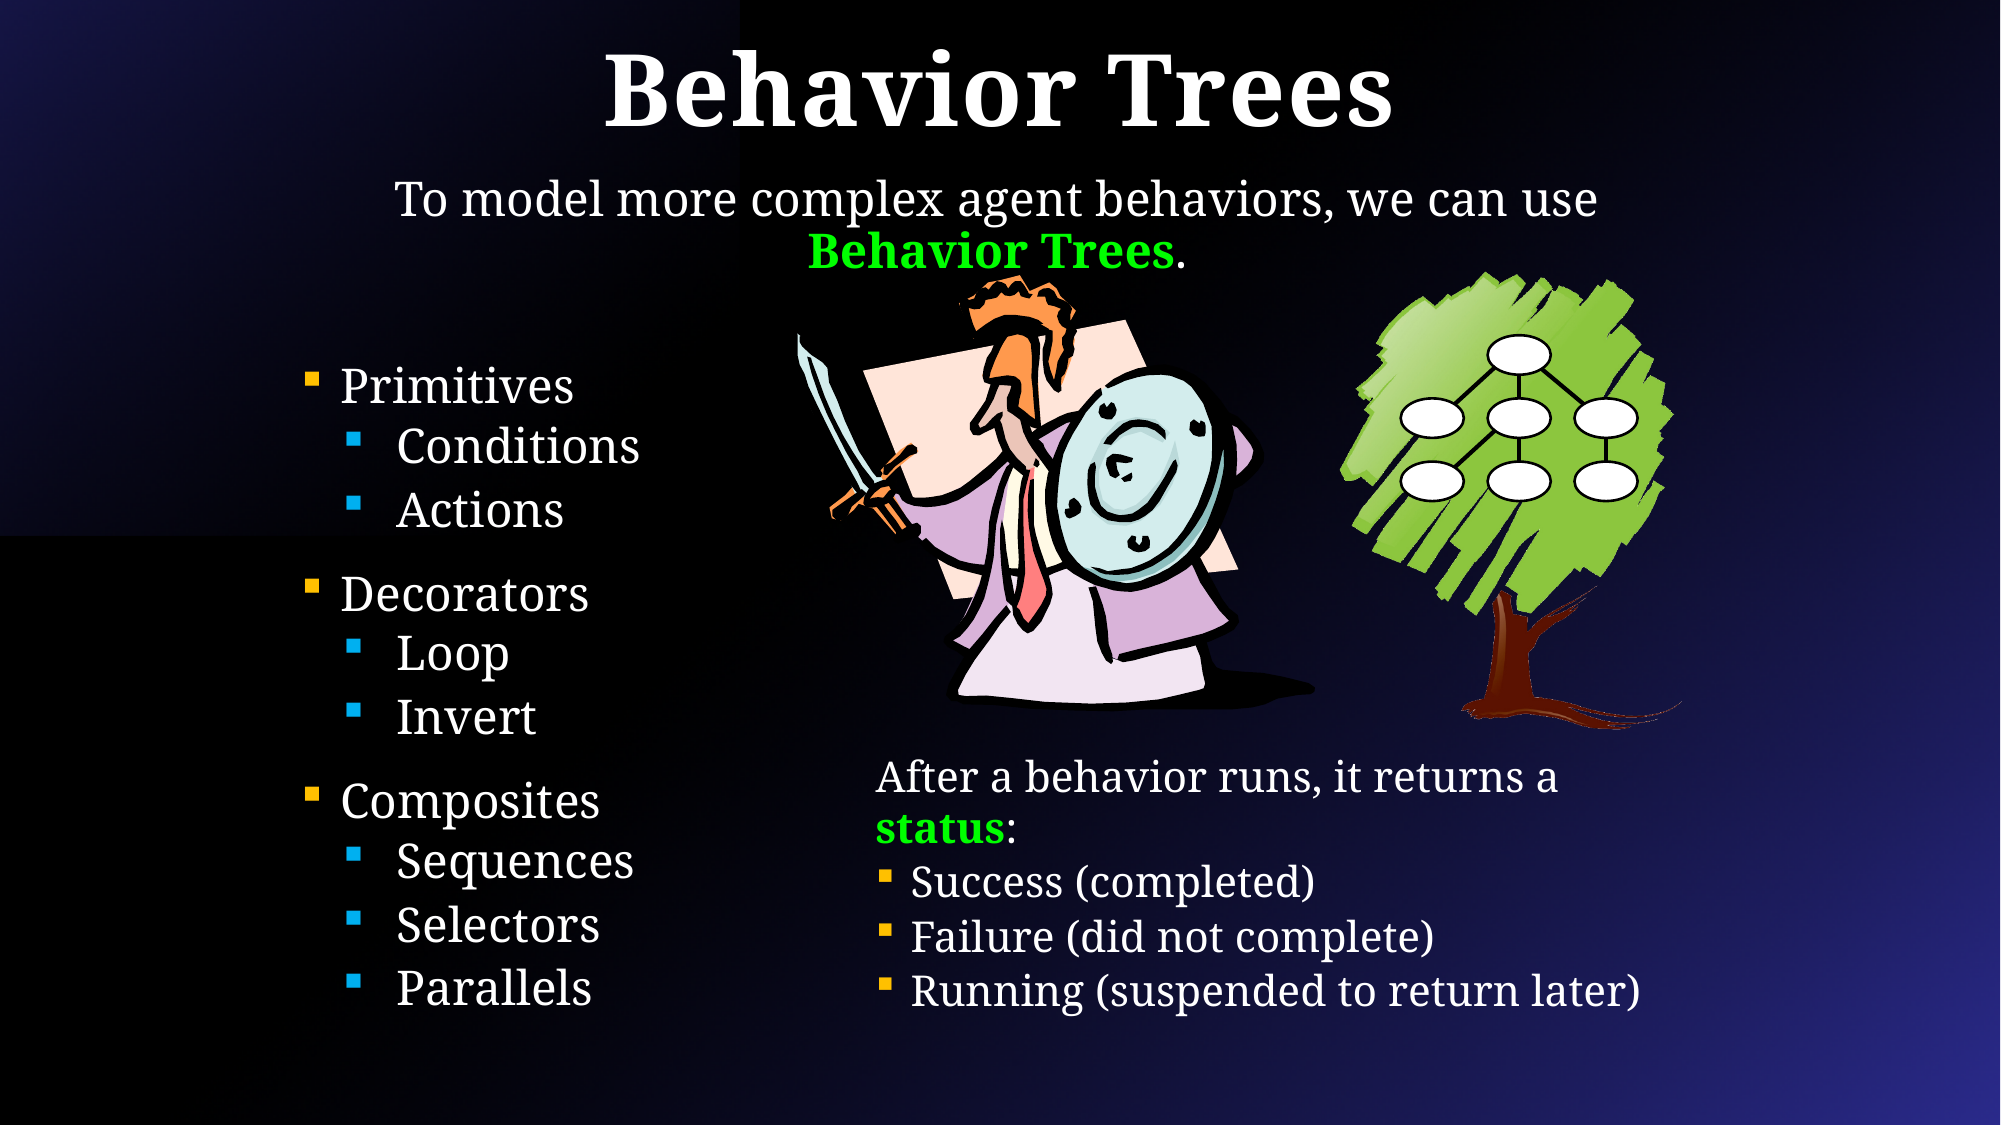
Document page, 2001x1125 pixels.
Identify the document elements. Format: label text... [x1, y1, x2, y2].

text_box After a behavior runs, it returns a status: Success (completed) Failure (did not complete) Running (suspended to return later) [868, 742, 1706, 1029]
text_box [1313, 255, 1725, 747]
picture [0, 0, 2001, 1125]
picture [788, 272, 1313, 716]
list To model more complex agent behaviors, we can use Behavior Trees. Primitives Conditions Actions Decorators Loop Invert Composites Sequences Selectors Parallels [293, 167, 1702, 1029]
title Behavior Trees [324, 0, 1675, 167]
